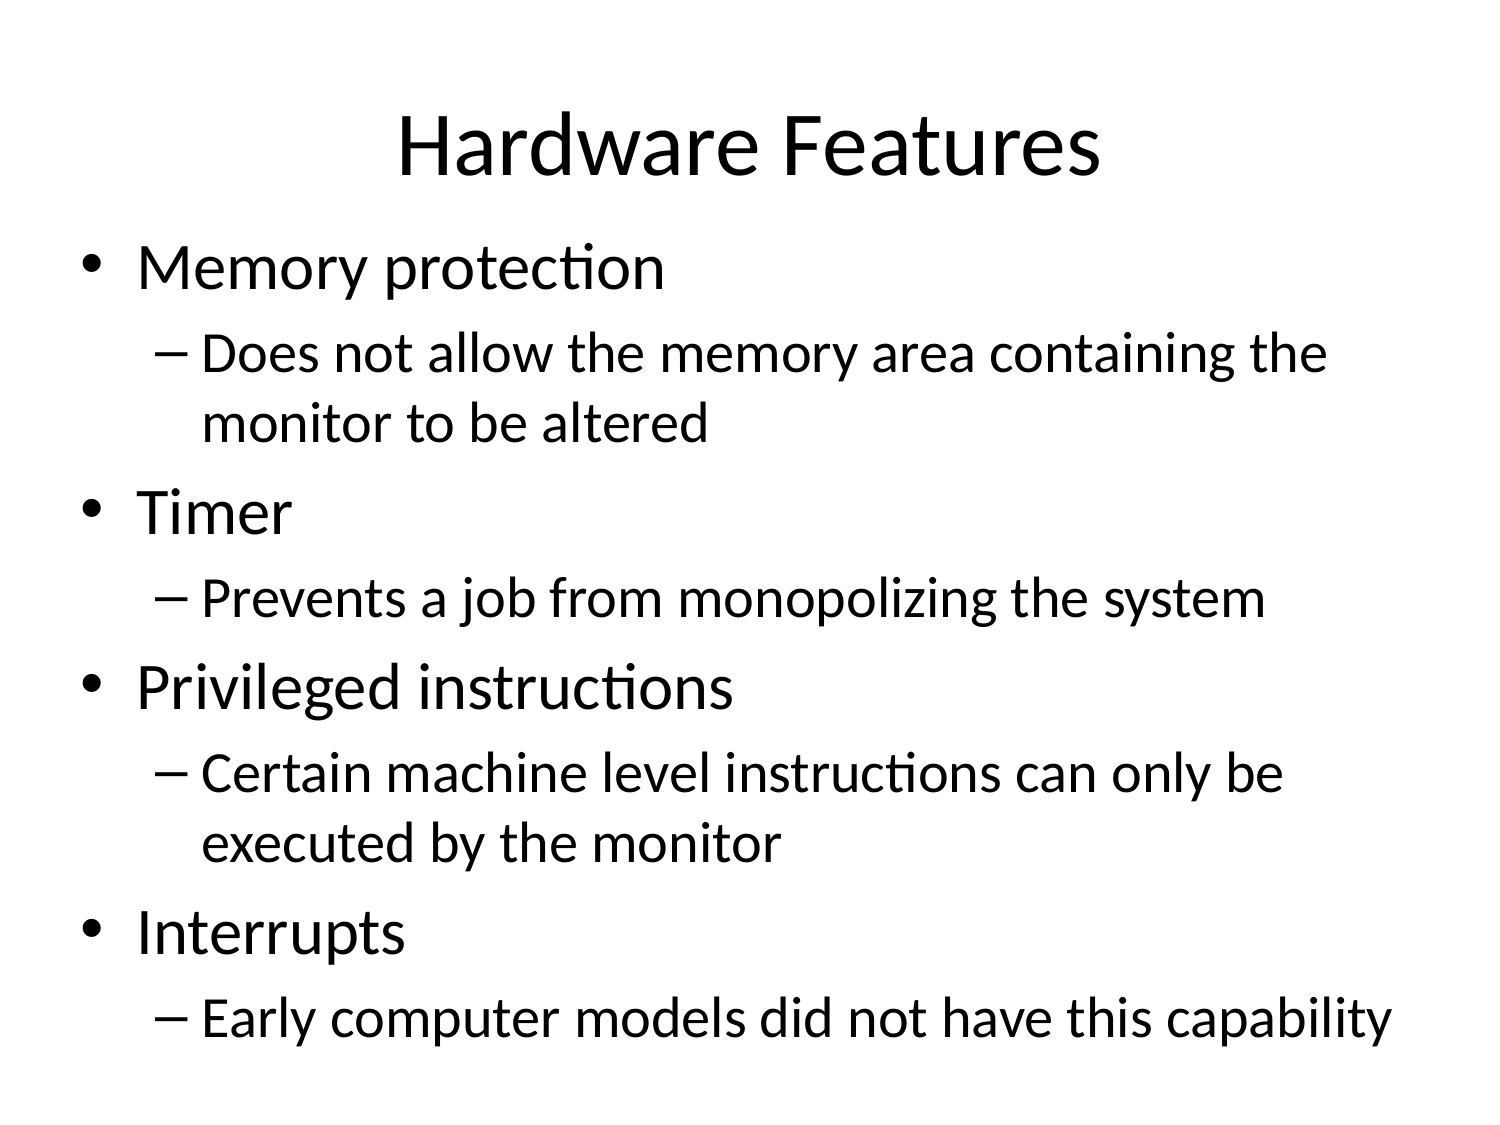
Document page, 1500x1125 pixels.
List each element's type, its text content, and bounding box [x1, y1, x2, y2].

list Memory protection Does not allow the memory area containing the monitor to be altered Timer Prevents a job from monopolizing the system Privileged instructions Certain machine level instructions can only be executed by the monitor Interrupts Early computer models did not have this capability [65, 215, 1416, 958]
title Hardware Features [75, 45, 1425, 233]
